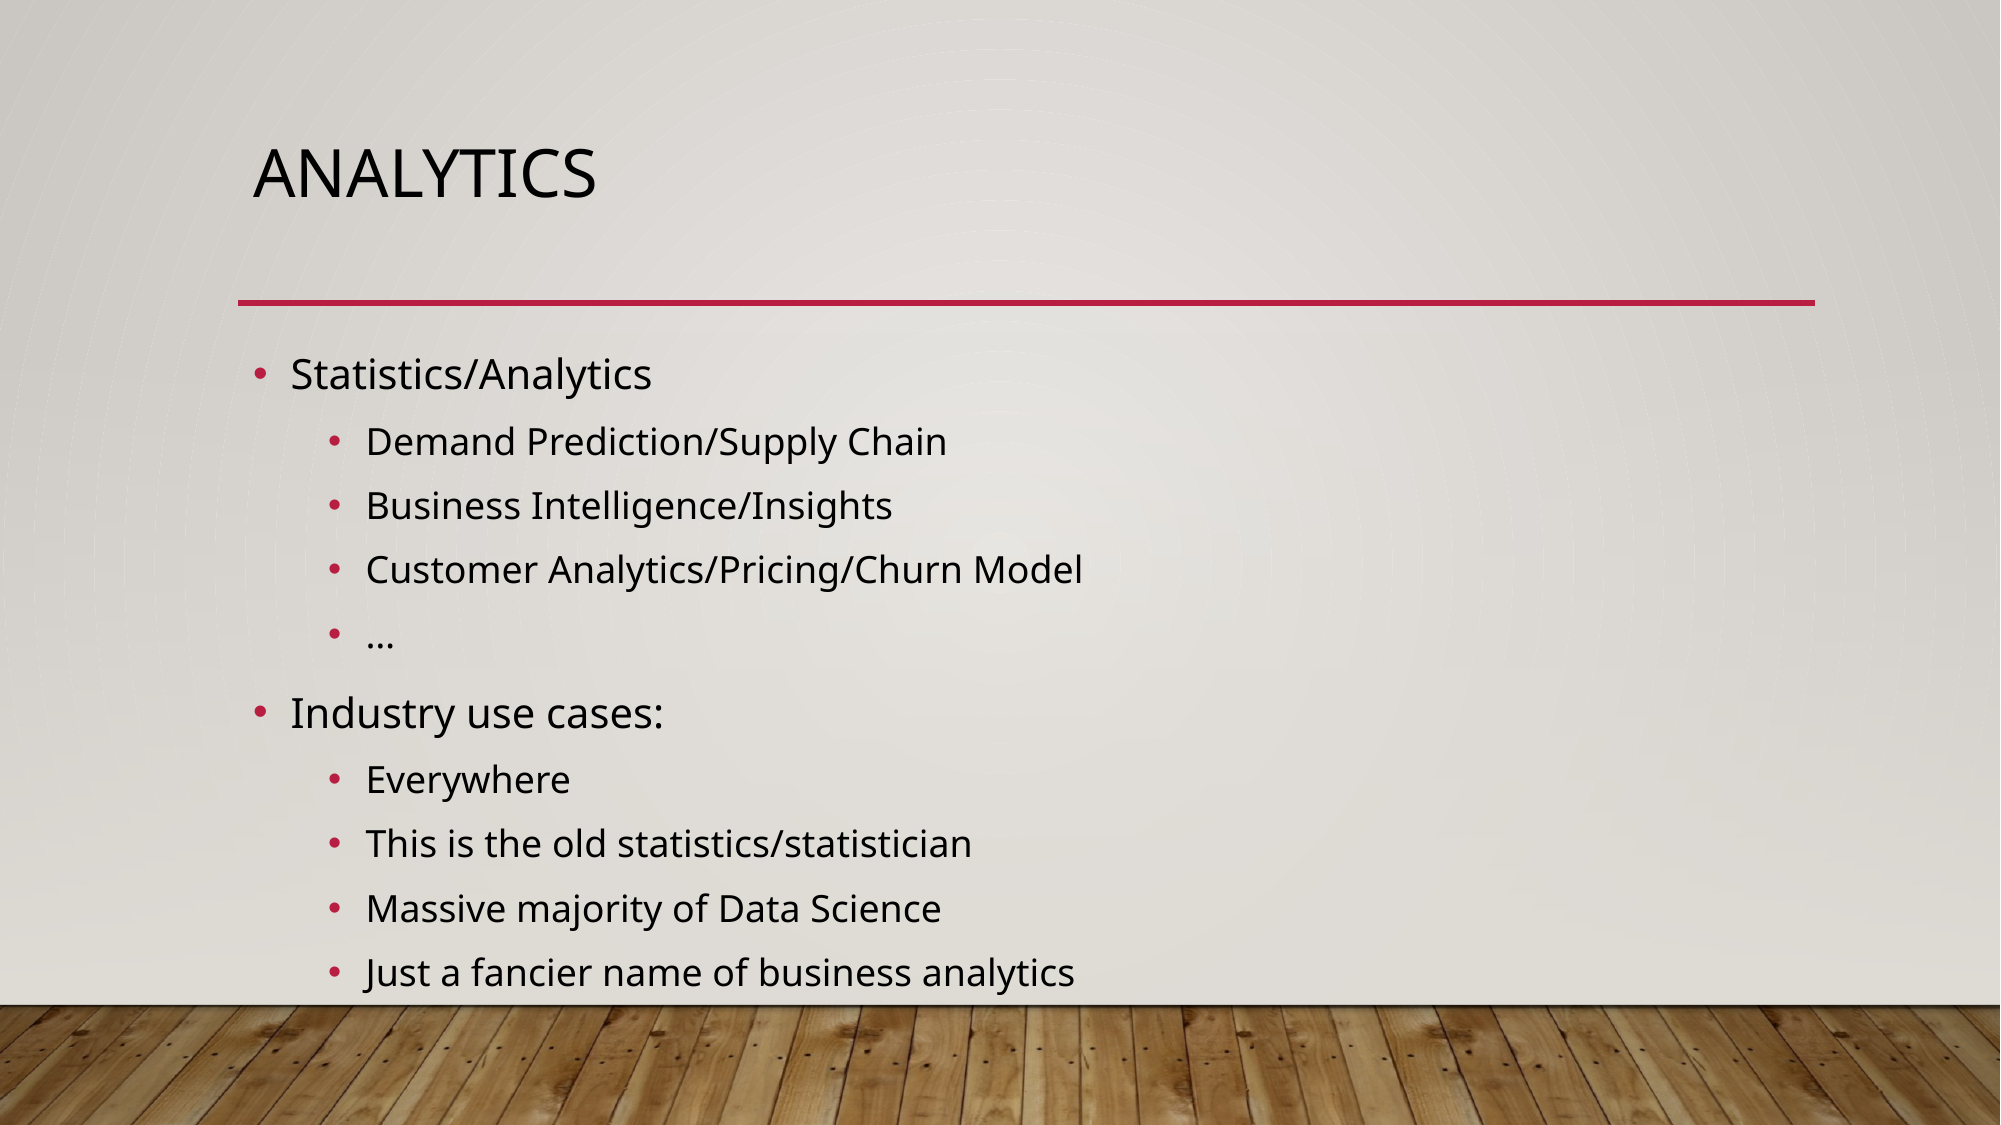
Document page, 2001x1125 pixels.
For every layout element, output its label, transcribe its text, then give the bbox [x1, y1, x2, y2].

list Statistics/Analytics Demand Prediction/Supply Chain Business Intelligence/Insights Customer Analytics/Pricing/Churn Model … Industry use cases: Everywhere This is the old statistics/statistician Massive majority of Data Science Just a fancier name of business analytics [238, 330, 1814, 1014]
picture [0, 1005, 2000, 1125]
title Analytics [238, 131, 1814, 305]
